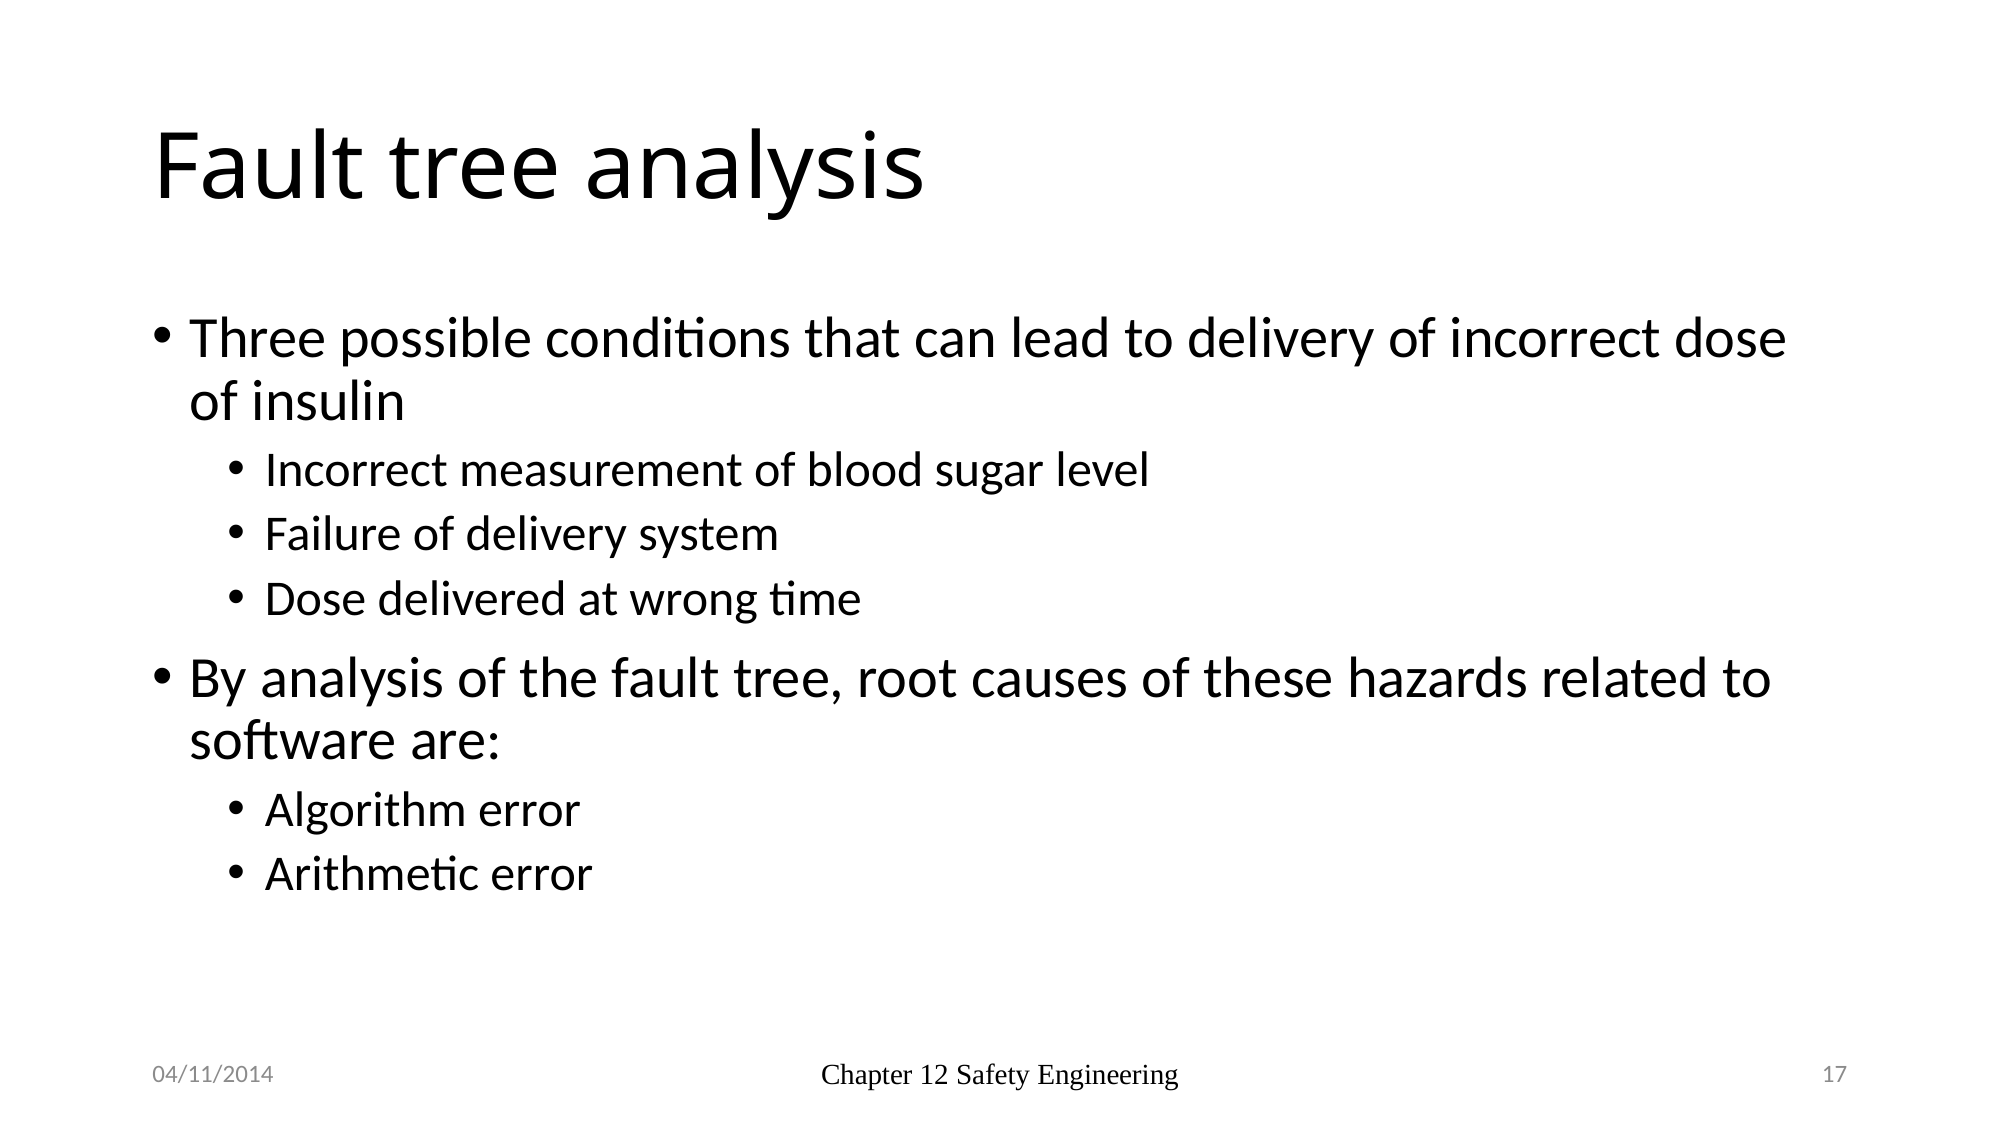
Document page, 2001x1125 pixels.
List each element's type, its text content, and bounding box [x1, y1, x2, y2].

title Fault tree analysis [137, 59, 1863, 278]
footer Chapter 12 Safety Engineering [662, 1042, 1338, 1103]
list Three possible conditions that can lead to delivery of incorrect dose of insulin Incorrect measurement of blood sugar level Failure of delivery system Dose delivered at wrong time By analysis of the fault tree, root causes of these hazards related to software are: Algorithm error Arithmetic error [137, 299, 1863, 1014]
slide_number 17 [1412, 1042, 1863, 1103]
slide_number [137, 1042, 588, 1103]
